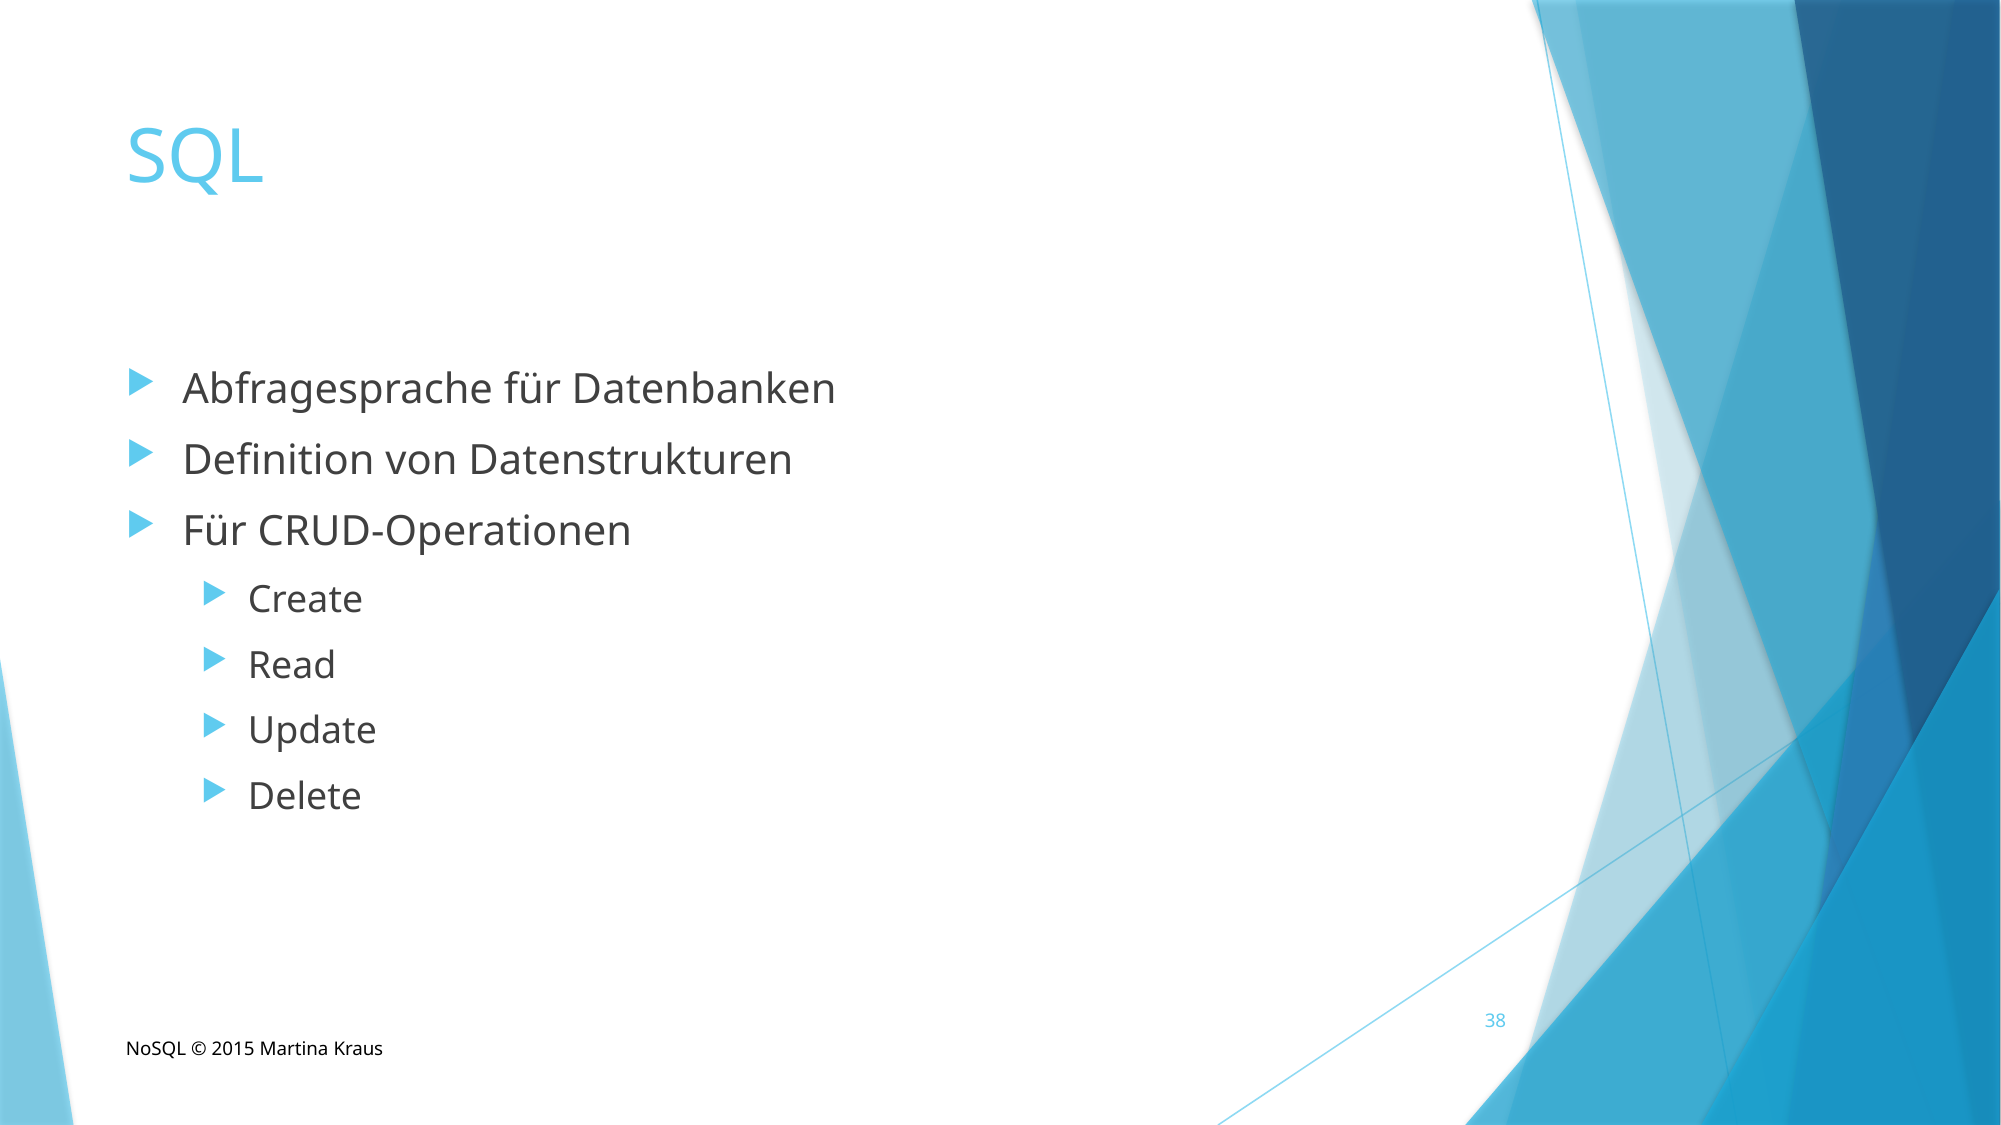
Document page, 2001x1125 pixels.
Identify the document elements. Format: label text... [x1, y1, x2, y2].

slide_number 38 [1409, 991, 1522, 1051]
title SQL [111, 99, 1522, 317]
list Abfragesprache für Datenbanken Definition von Datenstrukturen Für CRUD-Operationen Create Read Update Delete [111, 354, 1522, 992]
footer NoSQL © 2015 Martina Kraus [111, 1028, 1145, 1089]
